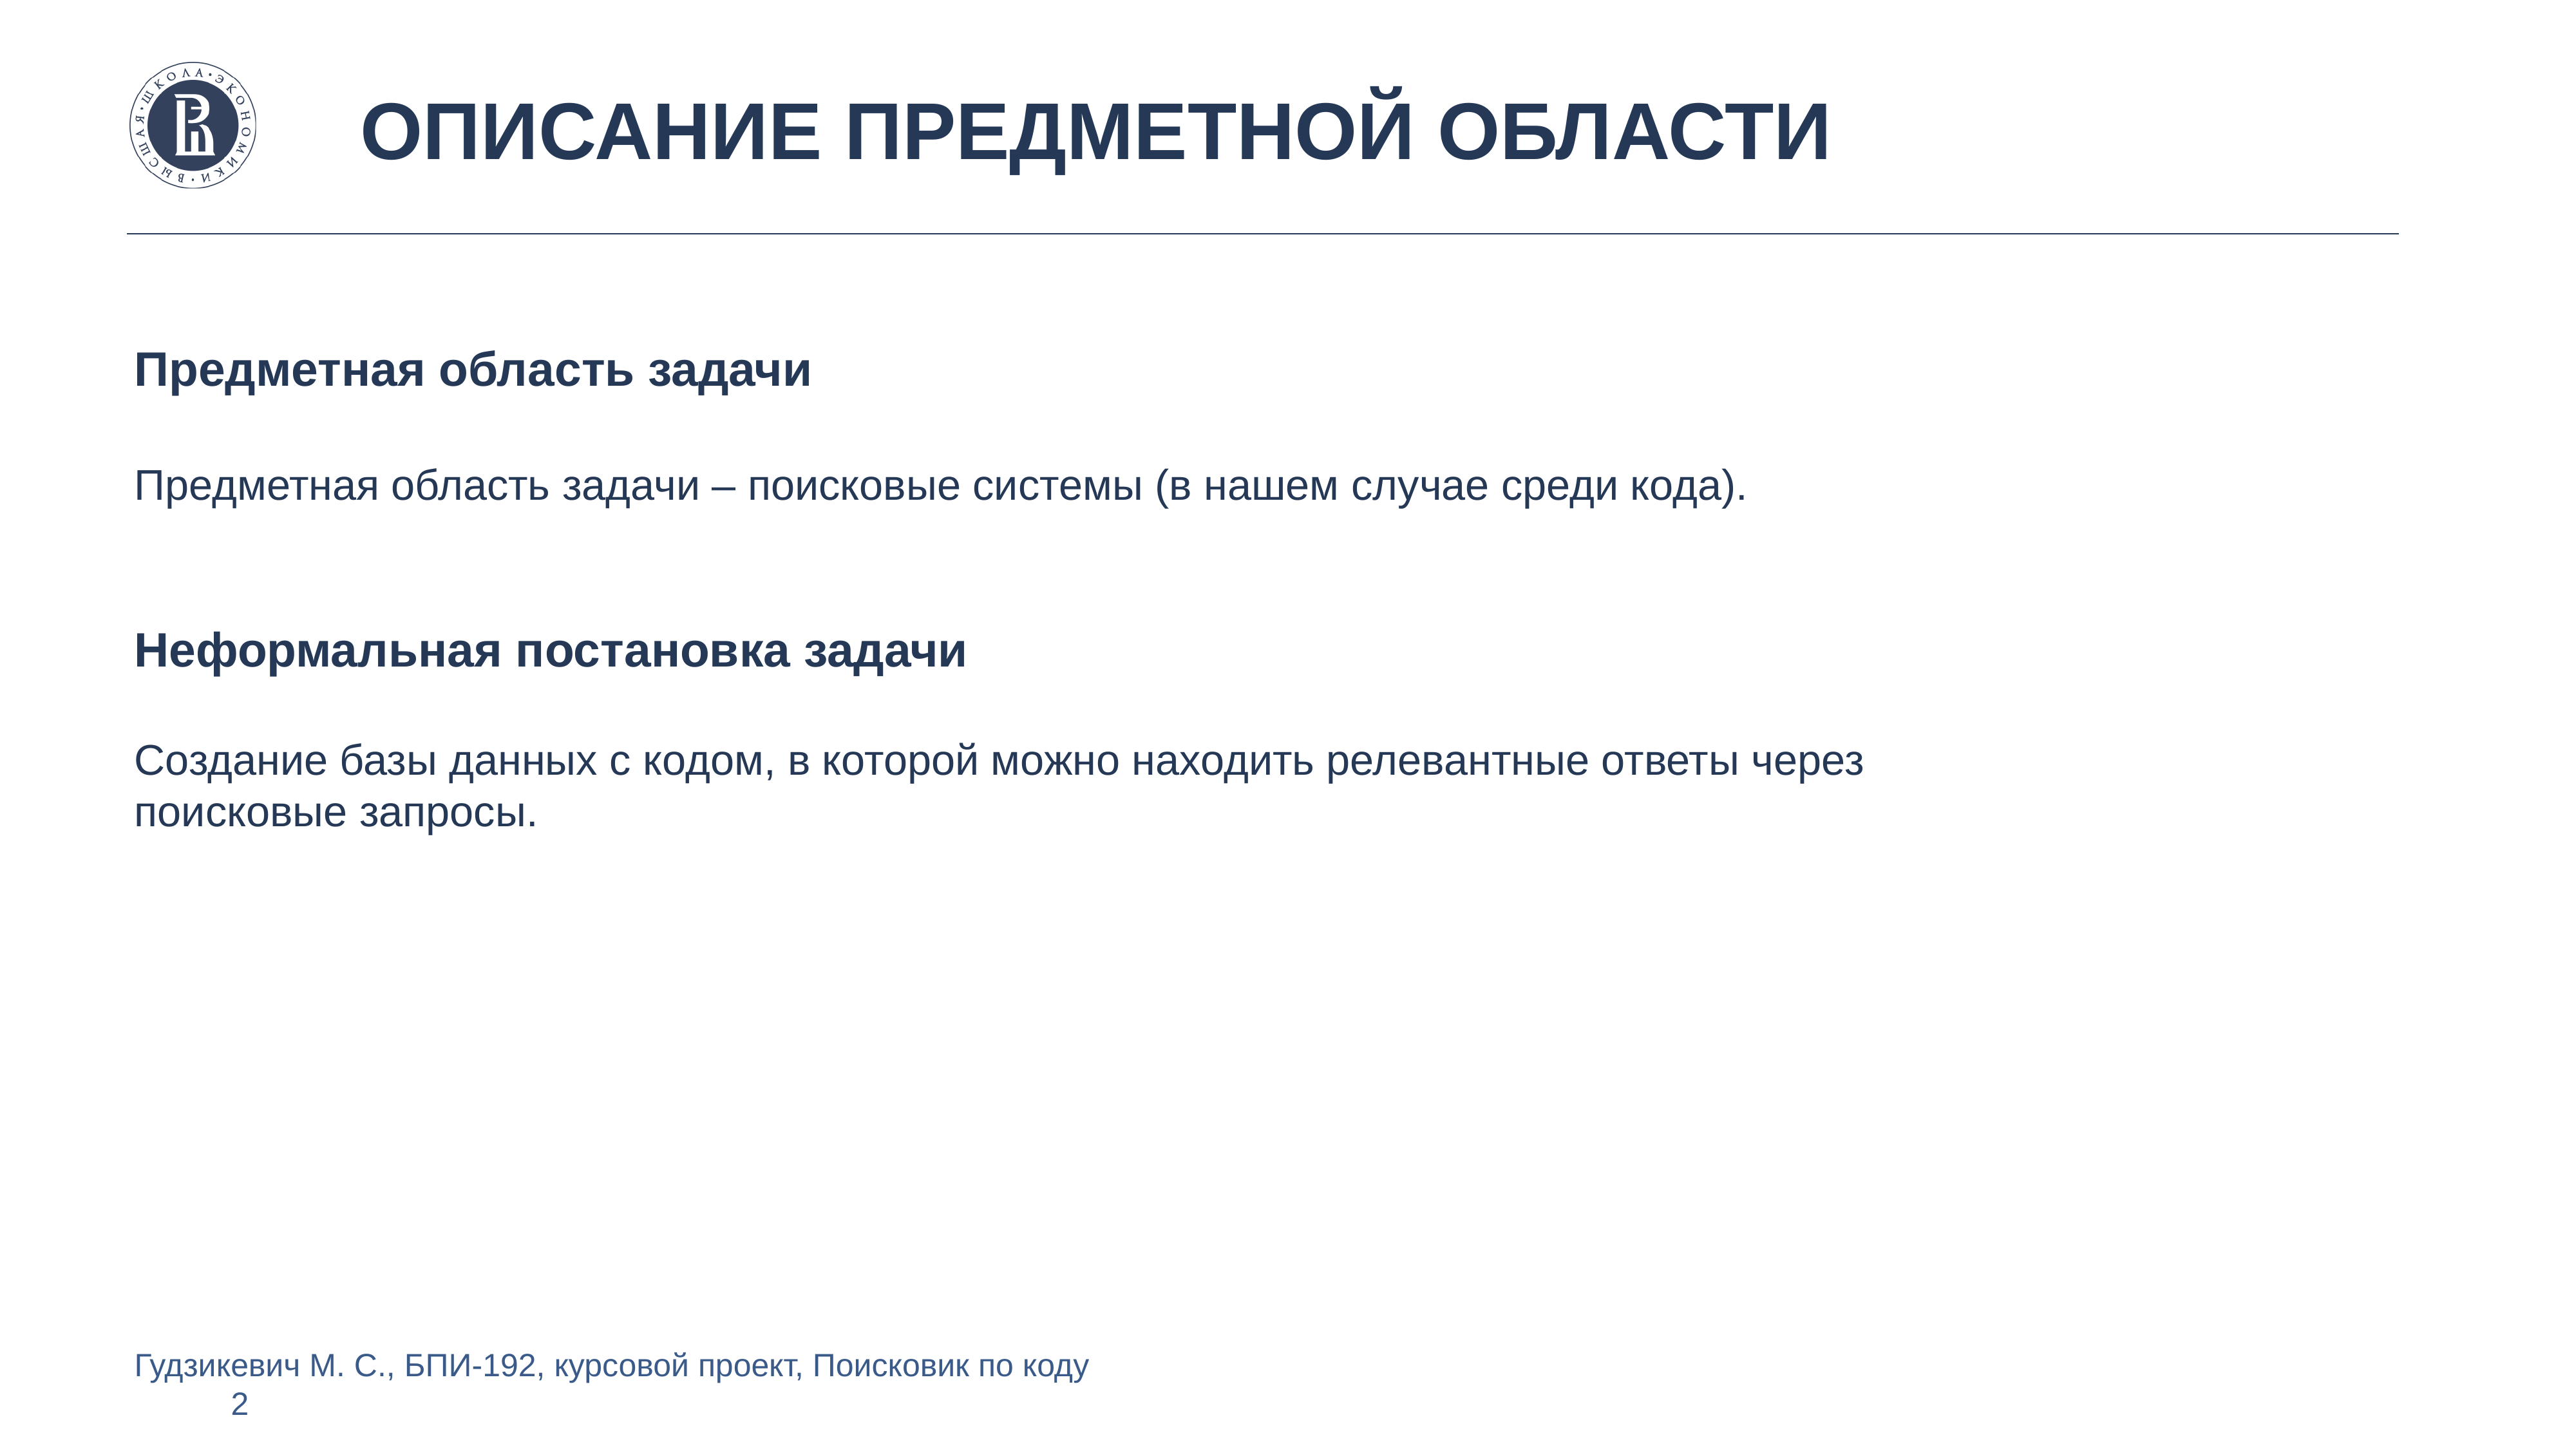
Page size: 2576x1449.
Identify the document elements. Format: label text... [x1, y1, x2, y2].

text_box Описание предметной области [262, 71, 2399, 179]
text_box Предметная область задачи – поисковые системы (в нашем случае среди кода). [126, 449, 2083, 516]
text_box Предметная область задачи [126, 328, 1825, 403]
text_box Гудзикевич М. С., БПИ-192, курсовой проект, Поисковик по коду 2 [126, 1336, 2421, 1430]
picture [129, 62, 256, 189]
text_box Создание базы данных с кодом, в которой можно находить релевантные ответы через поисковые запросы. [127, 724, 2023, 843]
text_box Неформальная постановка задачи [126, 609, 1825, 685]
